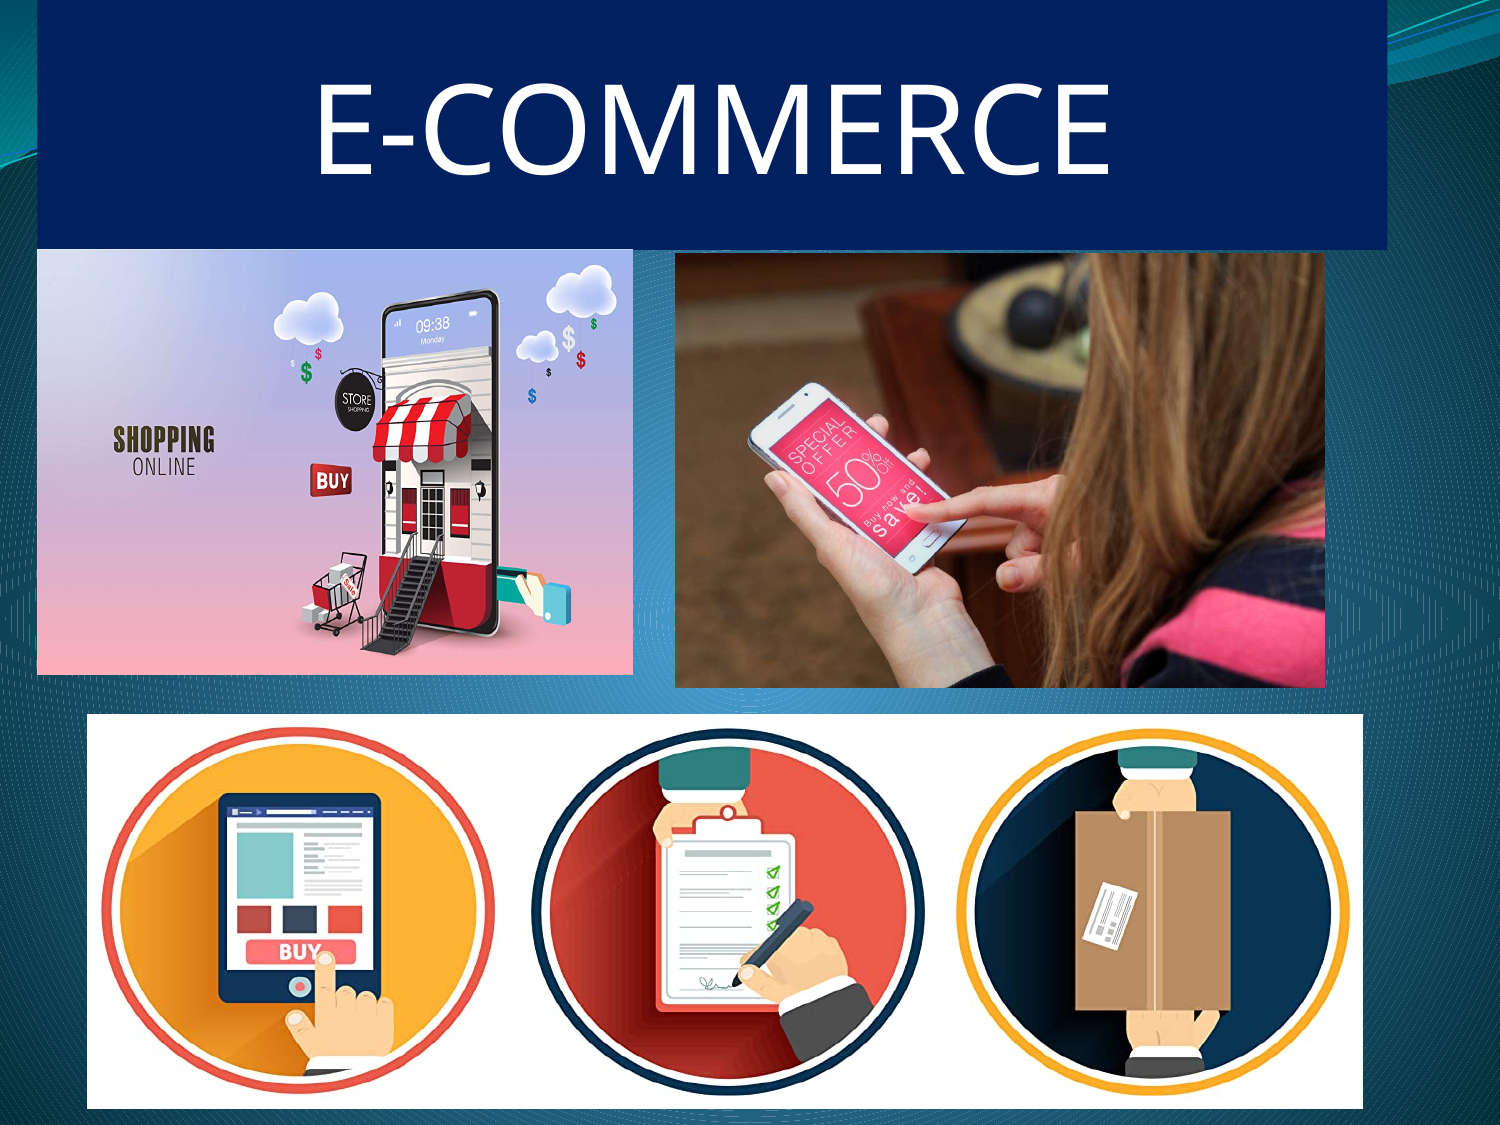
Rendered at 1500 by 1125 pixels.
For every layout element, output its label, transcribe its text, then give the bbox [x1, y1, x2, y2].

picture [37, 249, 634, 676]
picture [87, 714, 1363, 1109]
text_box E-COMMERCE [35, 0, 1389, 252]
picture [674, 253, 1326, 688]
